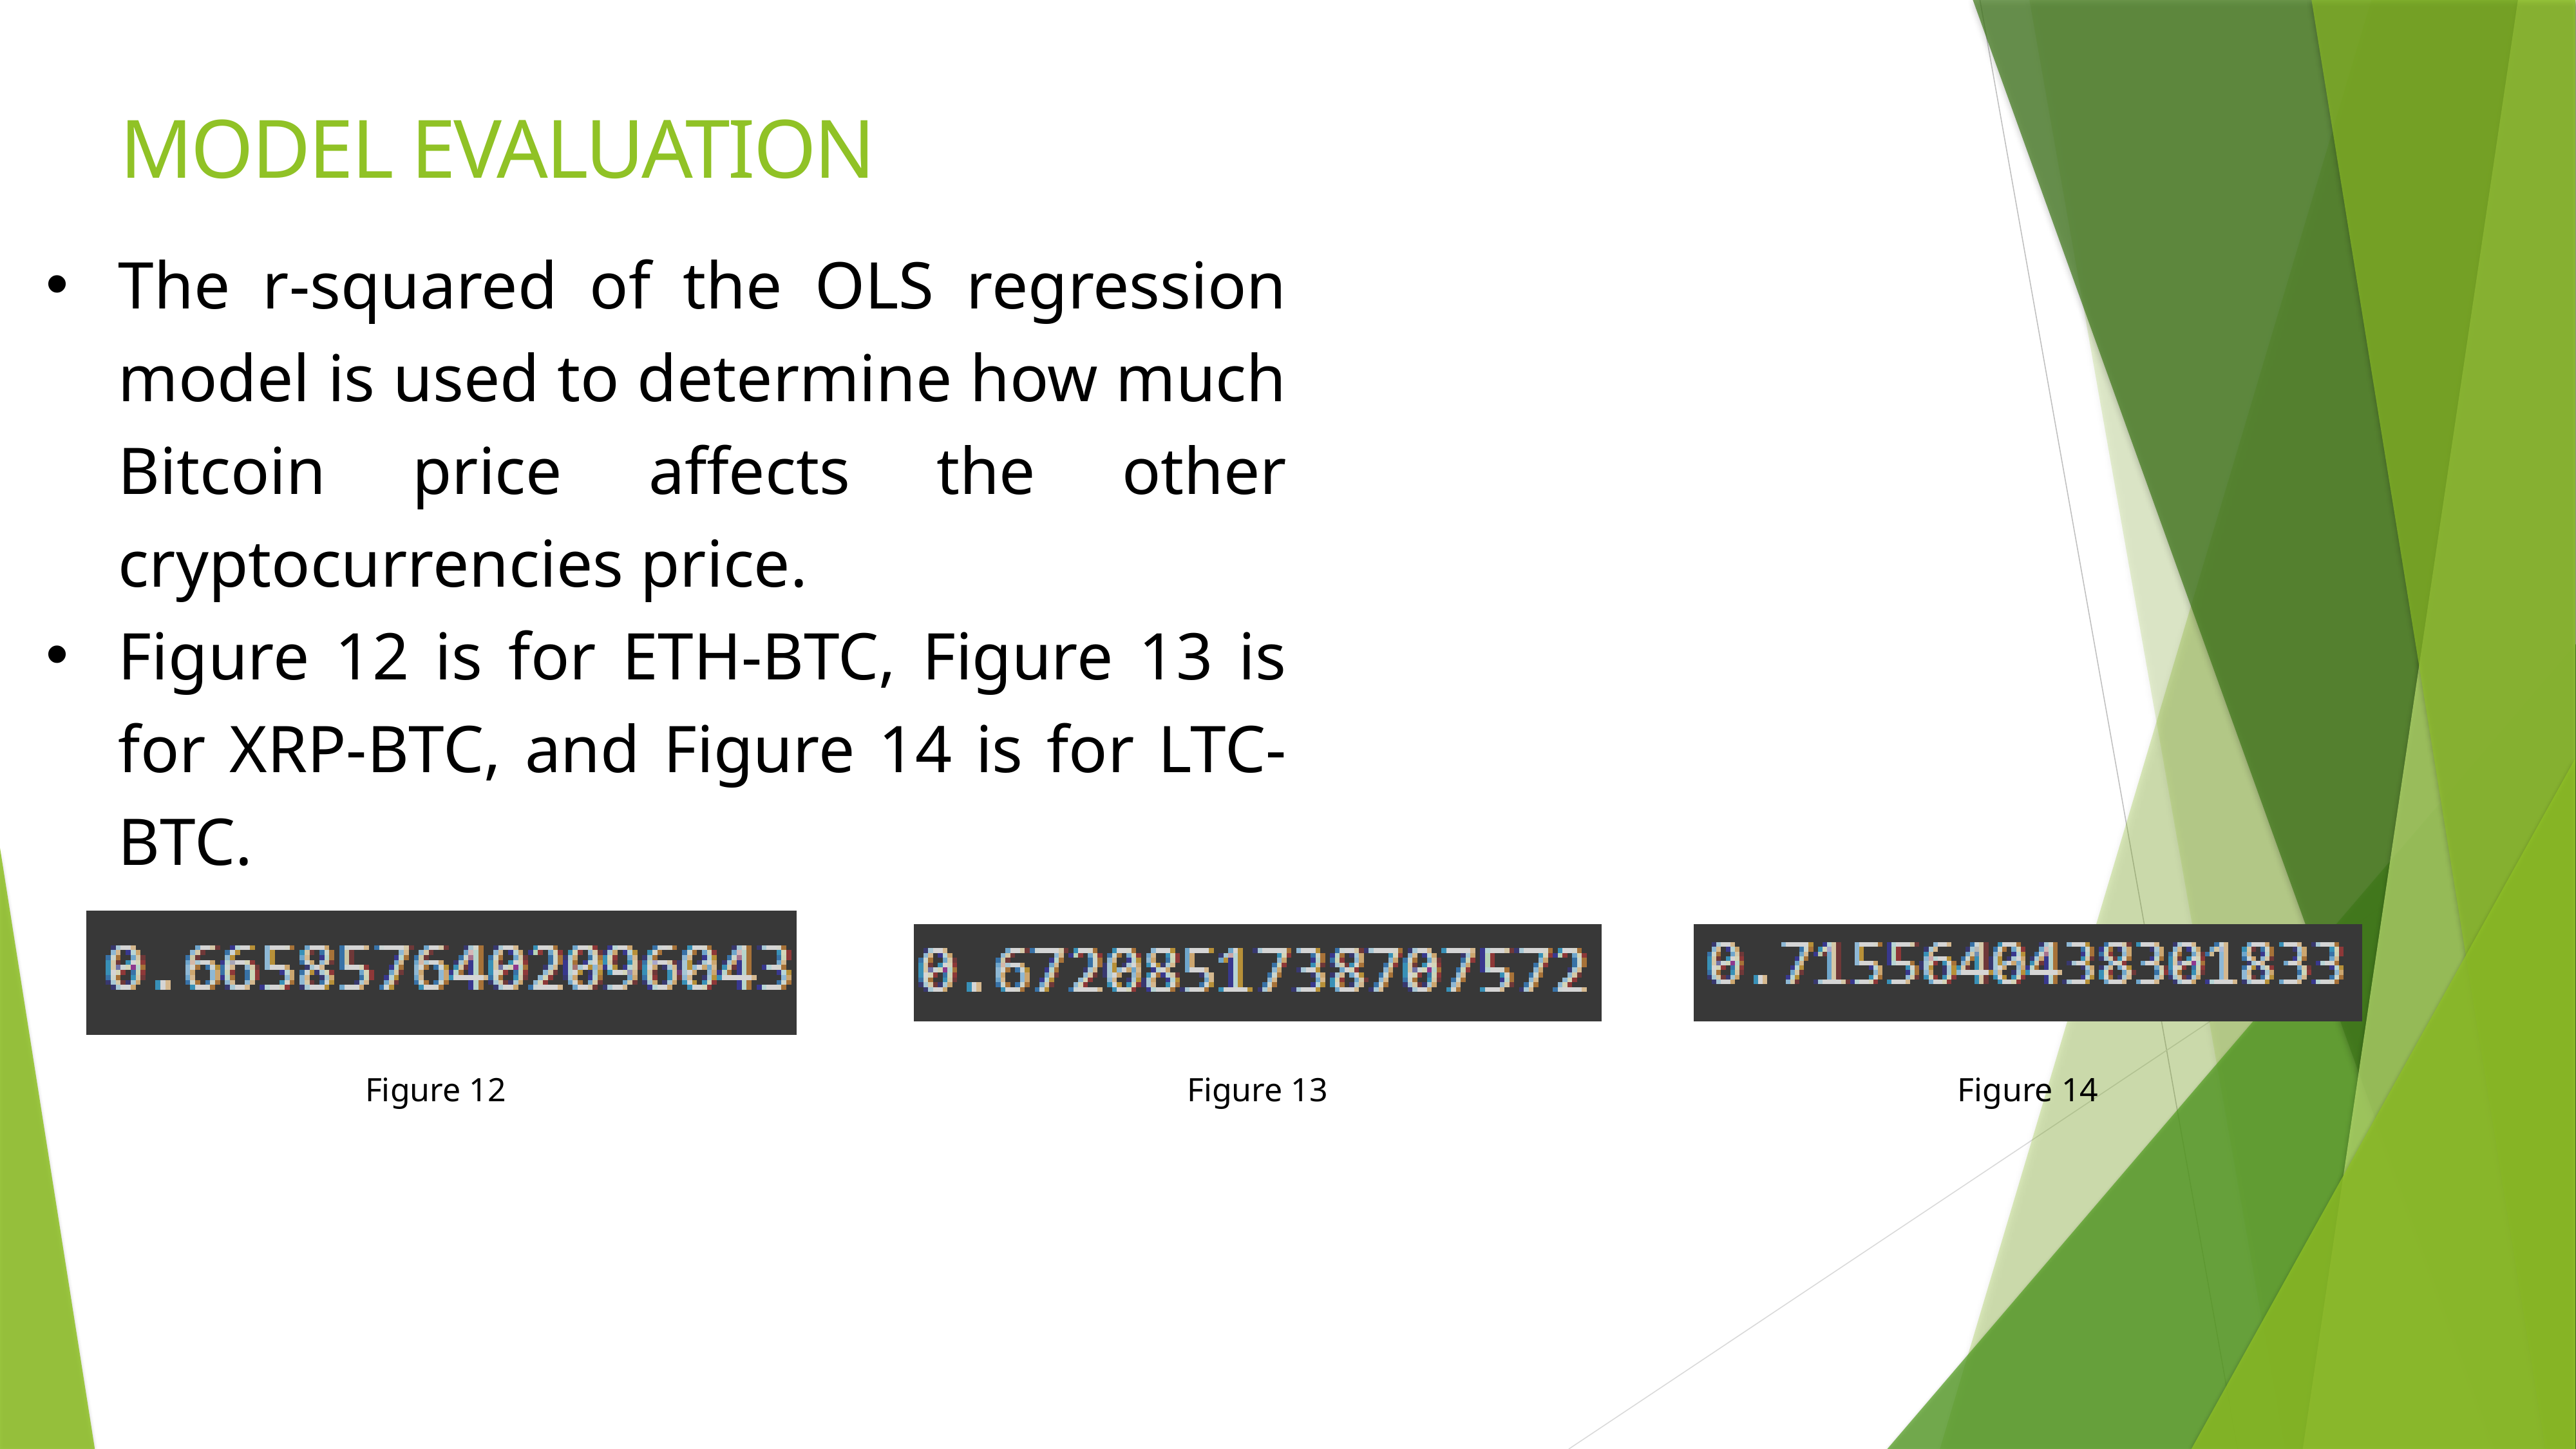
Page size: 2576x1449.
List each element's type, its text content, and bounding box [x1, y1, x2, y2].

text_box The r-squared of the OLS regression model is used to determine how much Bitcoin price affects the other cryptocurrencies price. Figure 12 is for ETH-BTC, Figure 13 is for XRP-BTC, and Figure 14 is for LTC-BTC. [36, 224, 1298, 883]
picture [913, 924, 1602, 1022]
text_box Figure 13 [1177, 1065, 1338, 1113]
picture [86, 910, 797, 1036]
text_box Figure 12 [355, 1065, 516, 1113]
text_box MODEL EVALUATION [120, 97, 876, 194]
picture [1693, 924, 2363, 1022]
text_box Figure 14 [1947, 1065, 2108, 1113]
